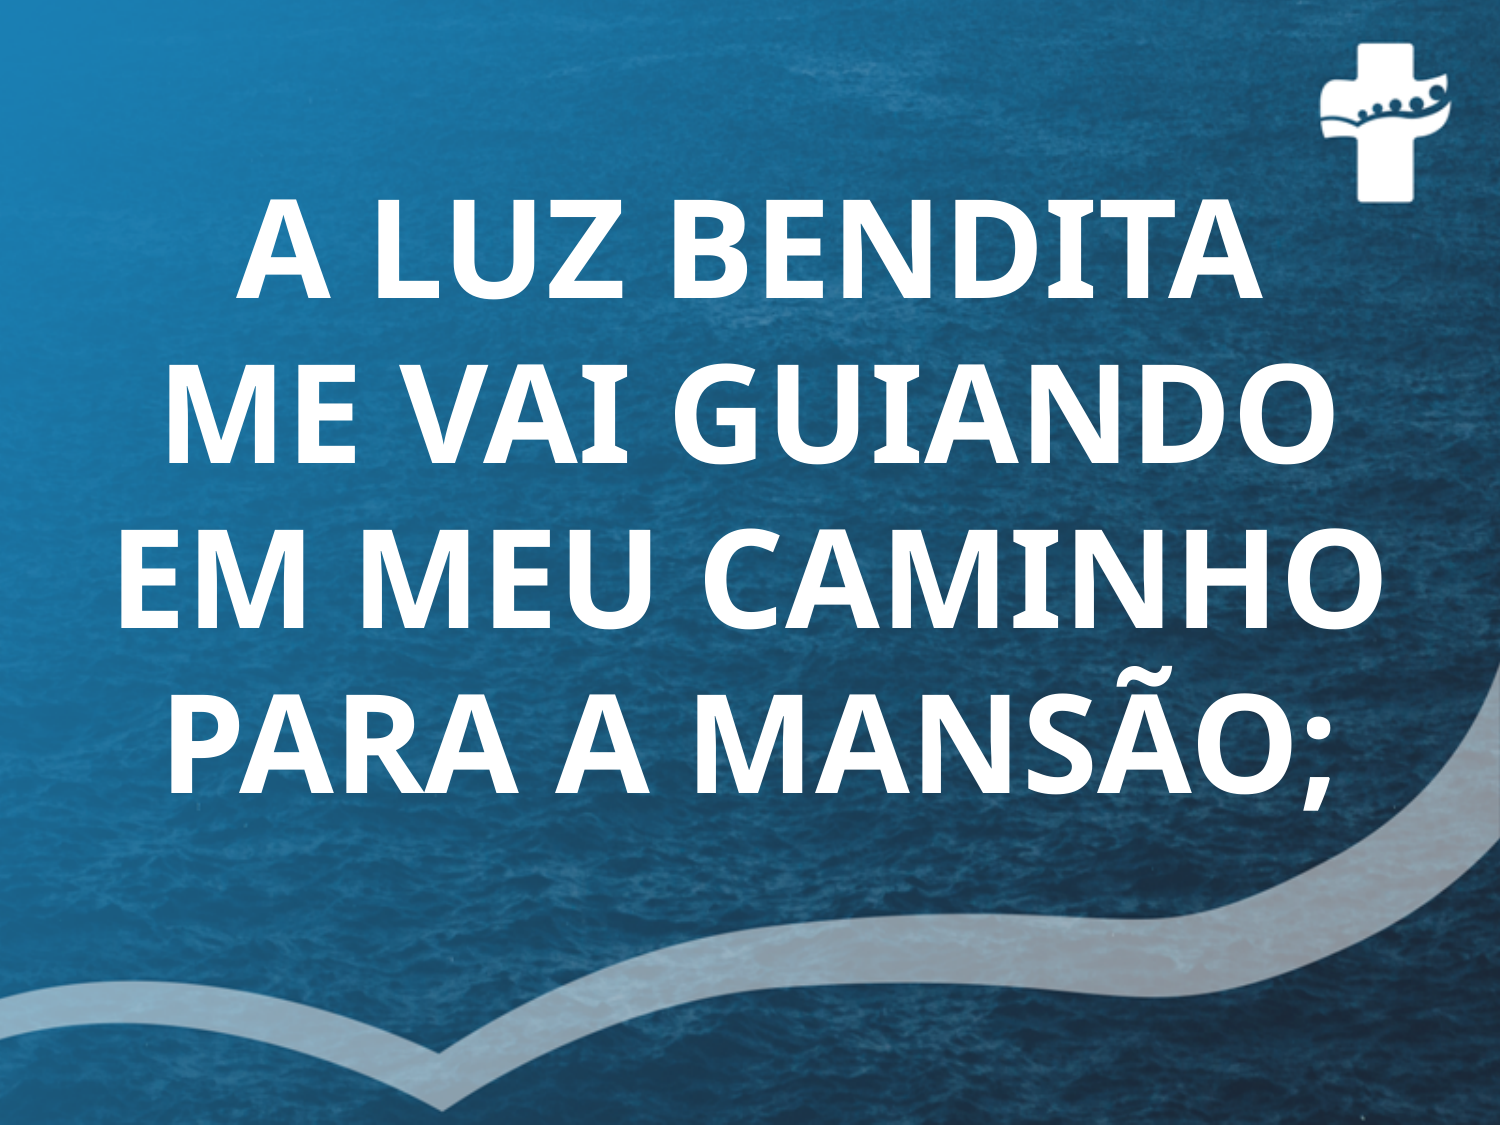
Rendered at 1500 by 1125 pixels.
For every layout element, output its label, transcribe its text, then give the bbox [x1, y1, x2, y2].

picture [0, 0, 1500, 1125]
title A LUZ BENDITA ME VAI GUIANDO EM MEU CAMINHO PARA A MANSÃO; [74, 396, 1426, 585]
